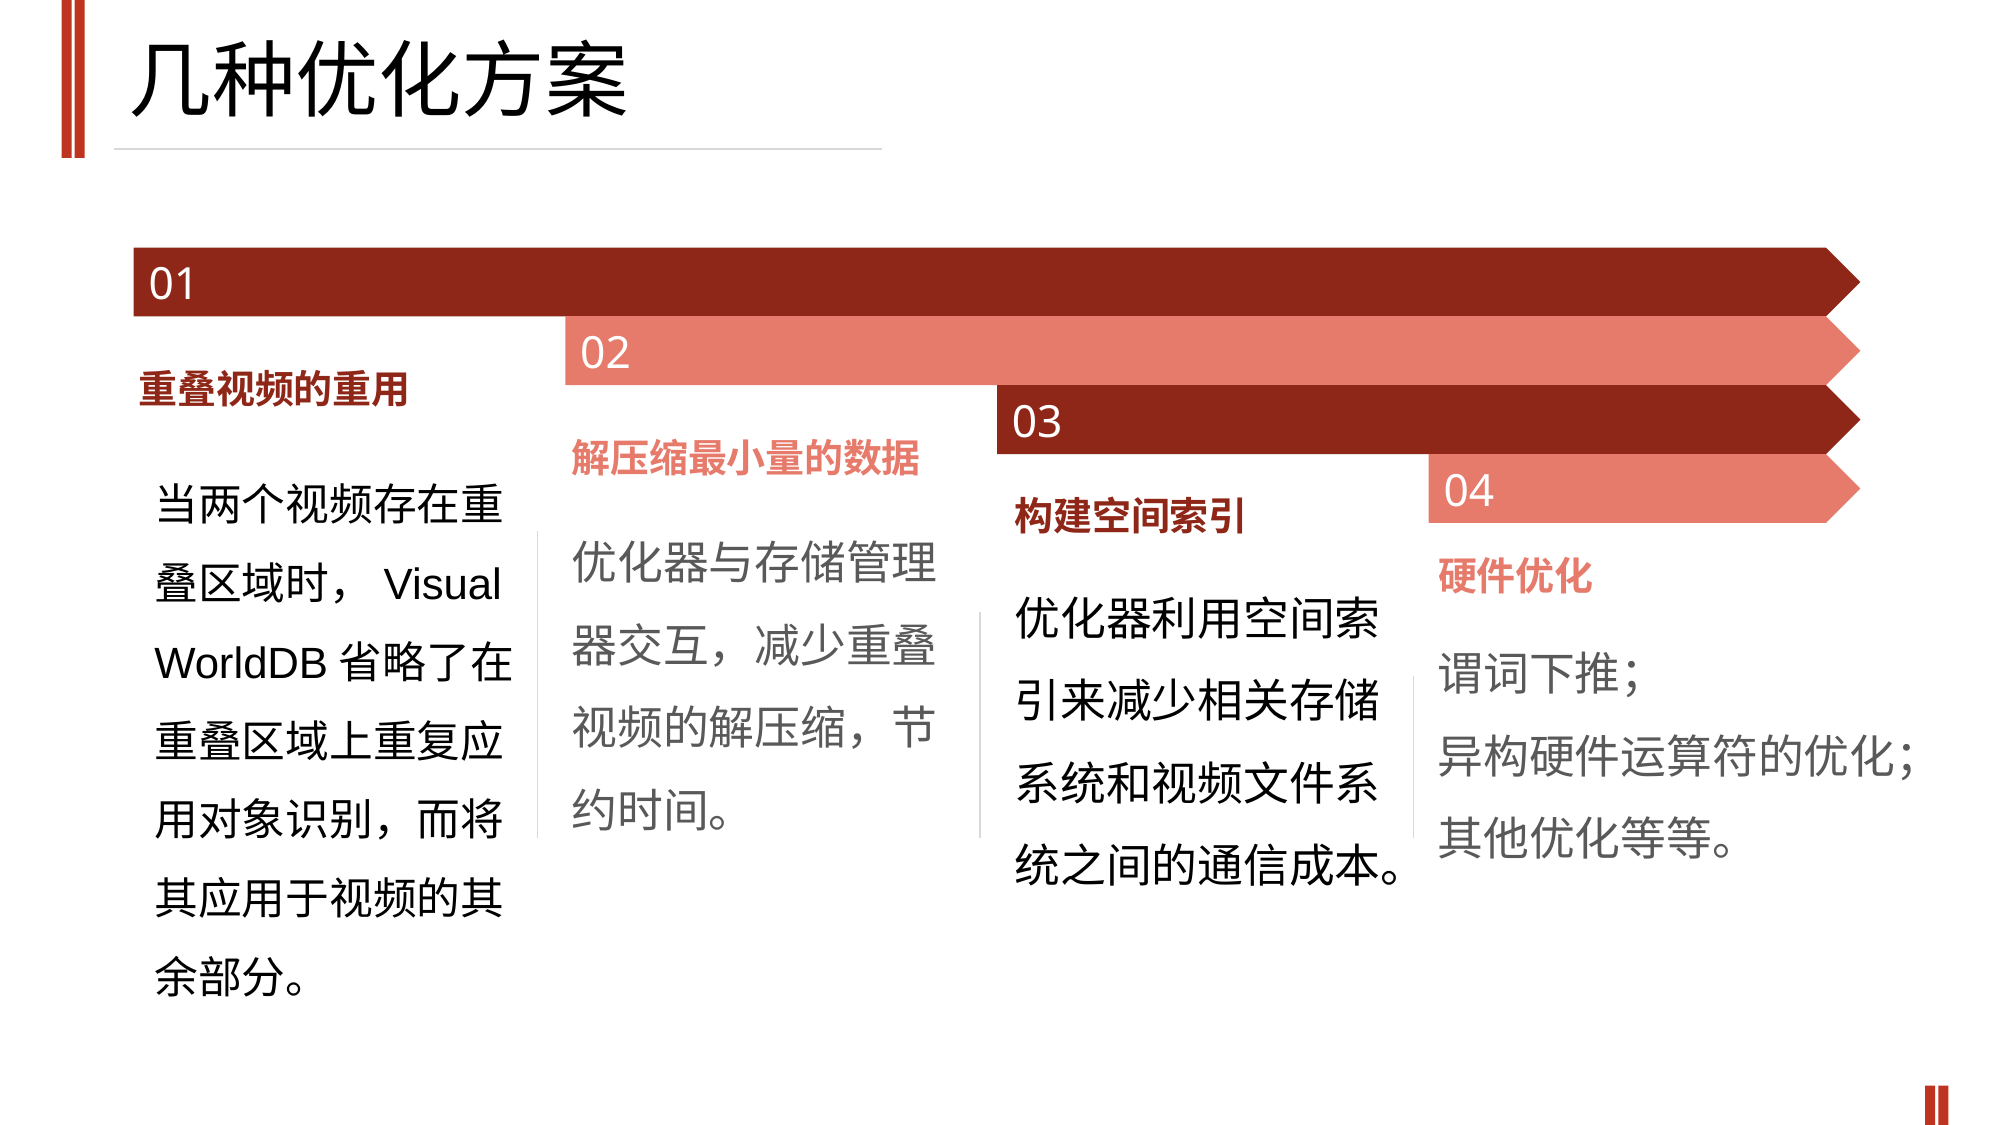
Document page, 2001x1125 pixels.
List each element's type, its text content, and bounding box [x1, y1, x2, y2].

text_box 02 [563, 314, 1863, 388]
text_box 优化器与存储管理器交互，减少重叠视频的解压缩，节约时间。 [557, 499, 971, 844]
text_box 解压缩最小量的数据 [557, 426, 971, 488]
text_box 构建空间索引 [999, 483, 1414, 546]
text_box 当两个视频存在重叠区域时，Visual WorldDB省略了在重叠区域上重复应用对象识别，而将其应用于视频的其余部分。 [139, 443, 538, 1010]
text_box 谓词下推； 异构硬件运算符的优化； 其他优化等等。 [1423, 610, 1917, 873]
text_box 优化器利用空间索引来减少相关存储系统和视频文件系统之间的通信成本。 [999, 554, 1414, 899]
text_box 03 [994, 383, 1863, 457]
text_box 硬件优化 [1423, 544, 1837, 606]
text_box 04 [1426, 451, 1863, 526]
text_box 重叠视频的重用 [123, 357, 538, 419]
text_box 01 [131, 245, 1863, 319]
list 几种优化方案 [114, 19, 1415, 136]
